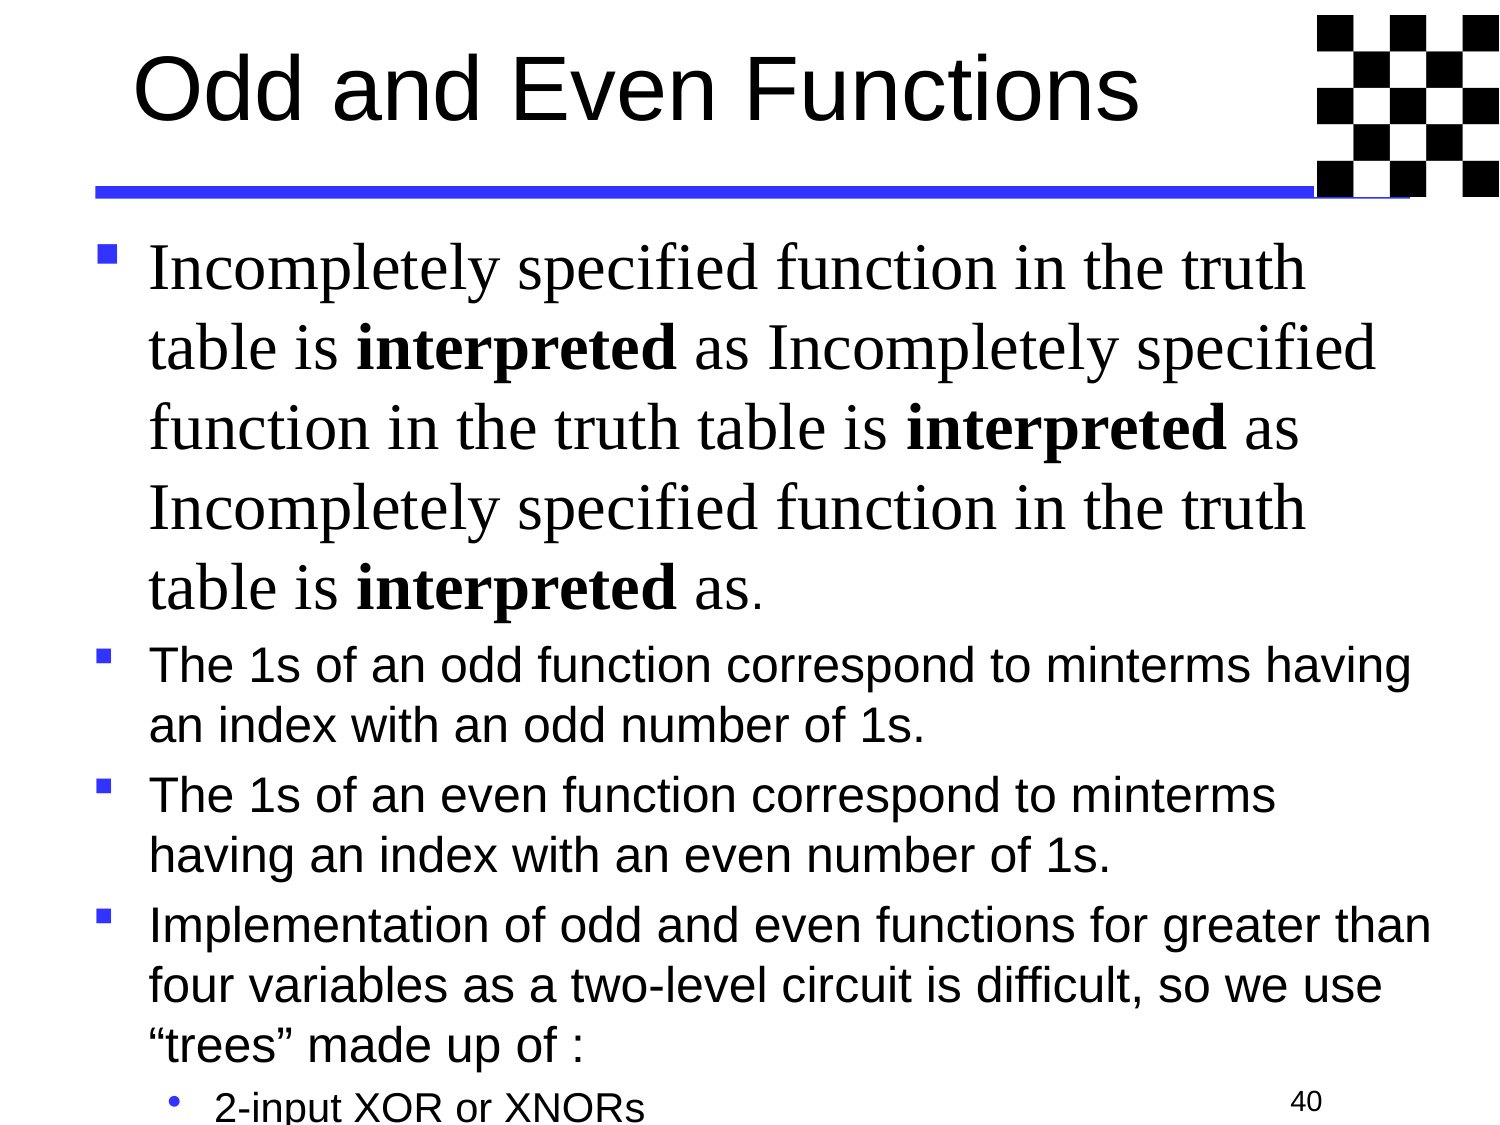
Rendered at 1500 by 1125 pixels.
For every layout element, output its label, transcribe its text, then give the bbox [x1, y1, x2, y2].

title Odd and Even Functions [117, 0, 1393, 168]
picture [1314, 13, 1500, 197]
list Incompletely specified function in the truth table is interpreted as Incompletely specified function in the truth table is interpreted as Incompletely specified function in the truth table is interpreted as. The 1s of an odd function correspond to minterms having an index with an odd number of 1s. The 1s of an even function correspond to minterms having an index with an even number of 1s. Implementation of odd and even functions for greater than four variables as a two-level circuit is difficult, so we use “trees” made up of : 2-input XOR or XNORs 3- or 4-input odd or even functions [77, 215, 1453, 1041]
